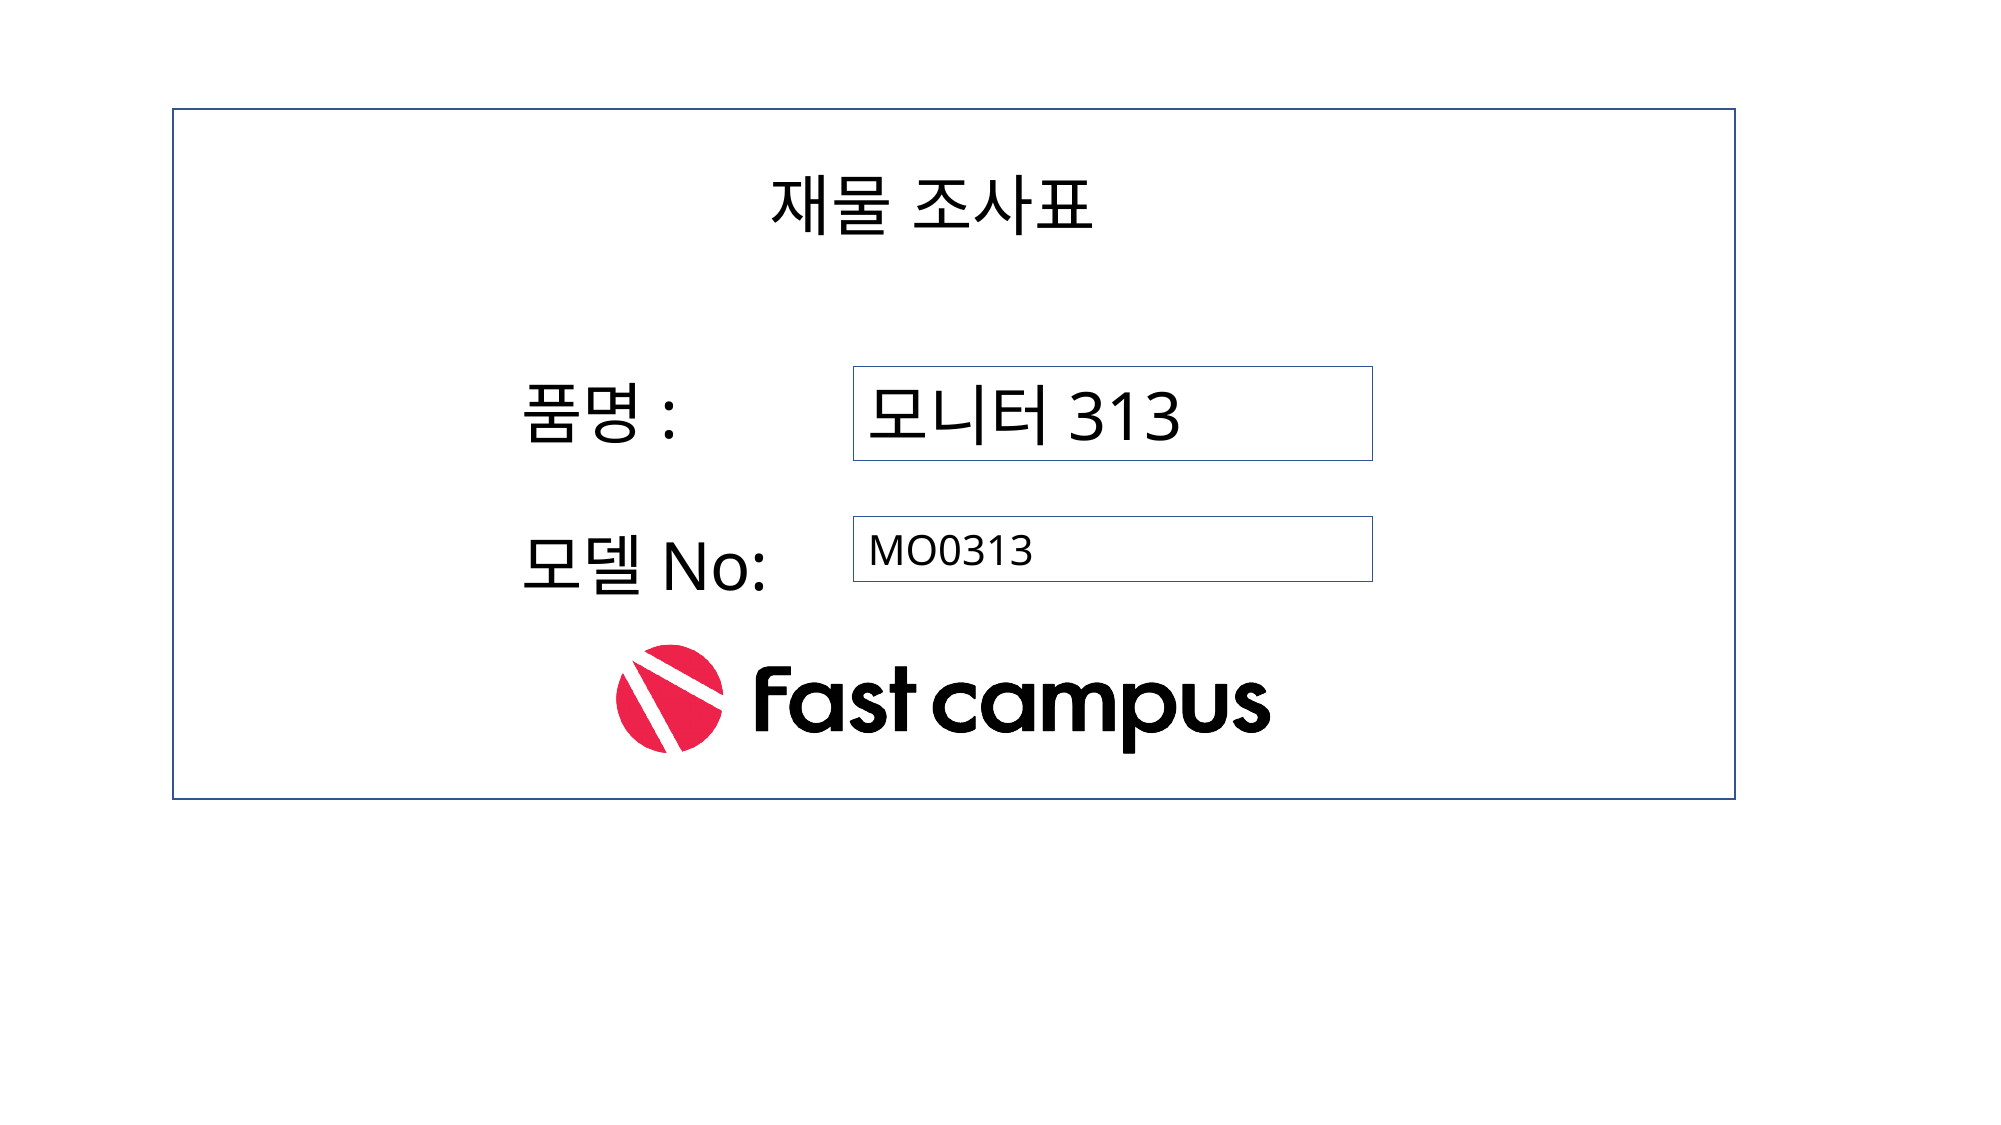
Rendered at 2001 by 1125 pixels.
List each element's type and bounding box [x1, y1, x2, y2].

text_box [172, 108, 1736, 800]
picture [607, 635, 1279, 763]
